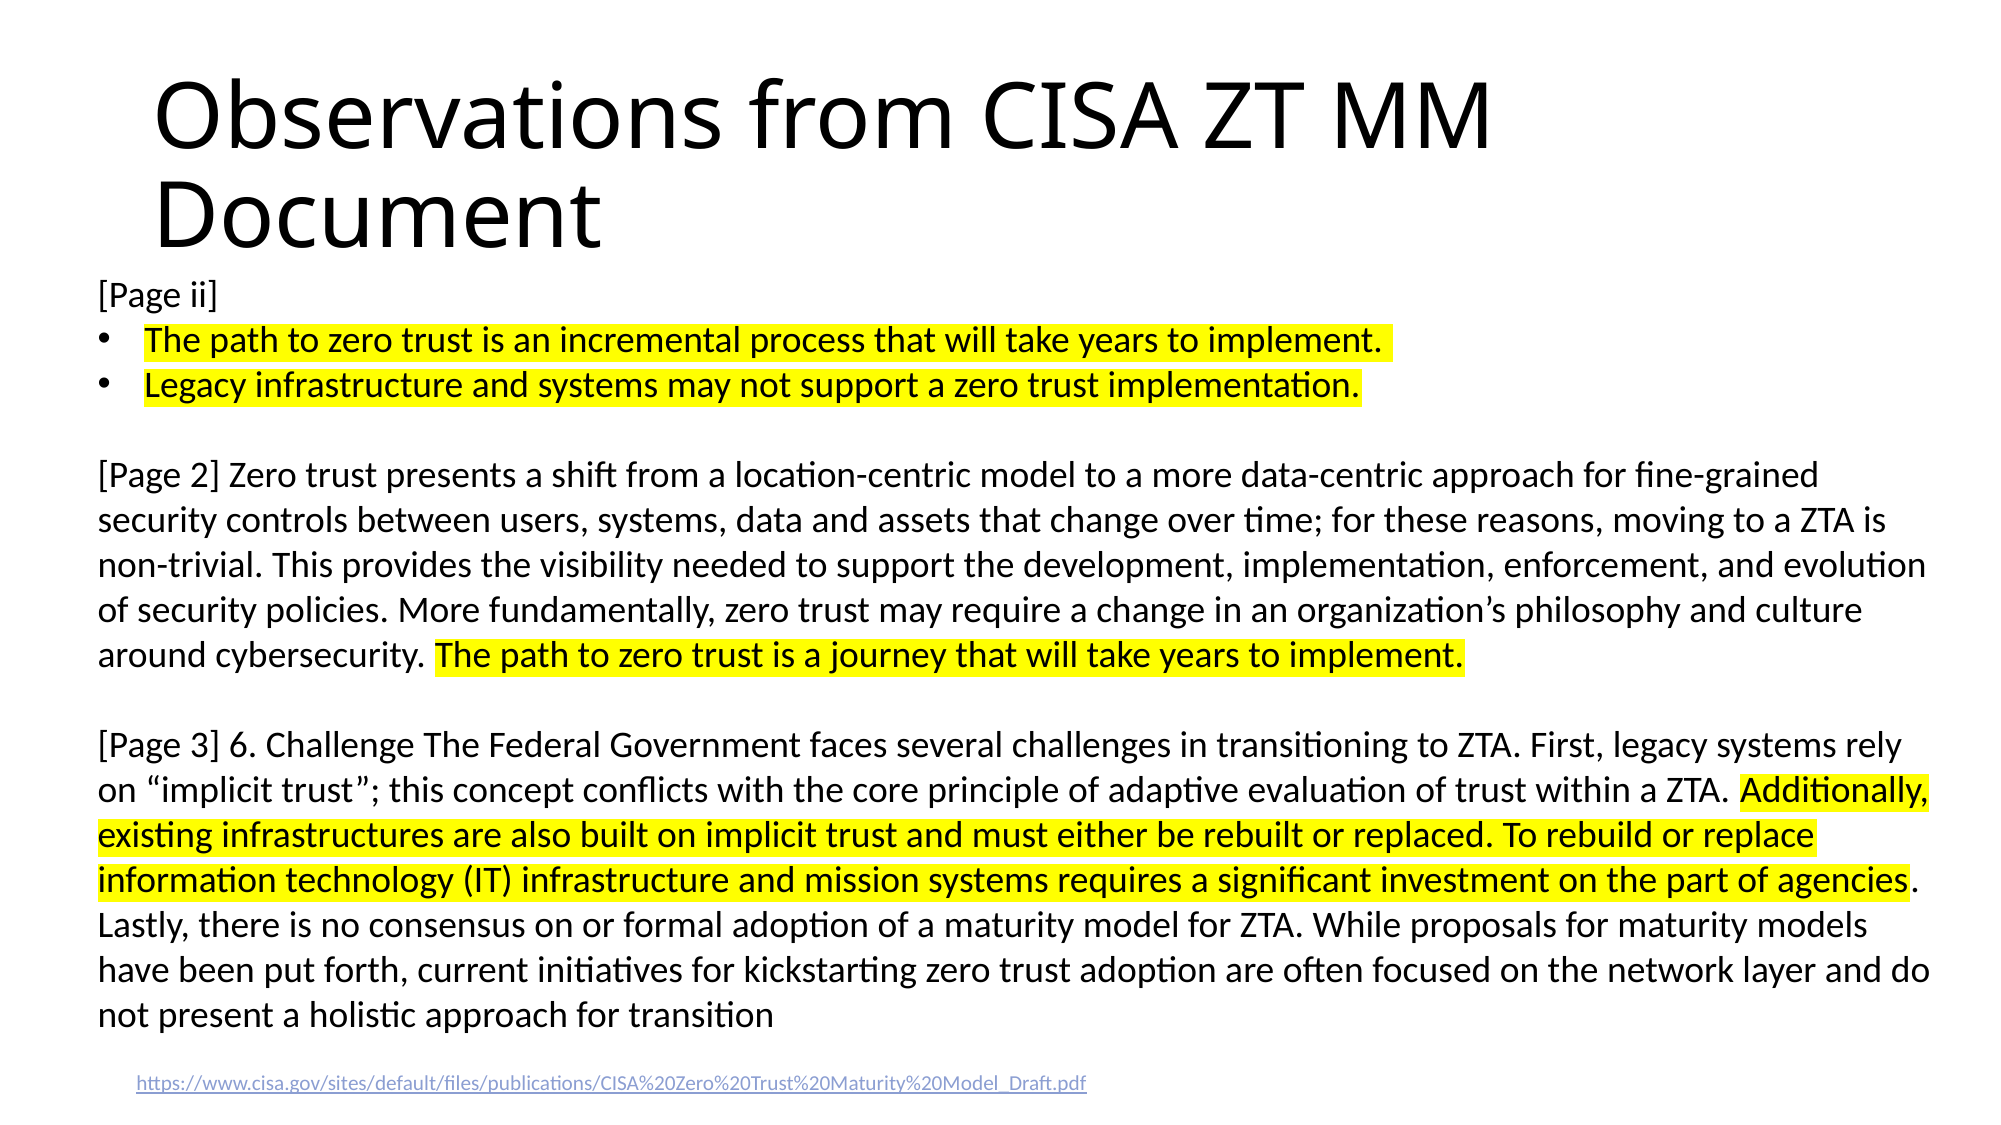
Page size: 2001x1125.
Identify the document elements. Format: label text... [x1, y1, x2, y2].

title Observations from CISA ZT MM Document [137, 59, 1863, 262]
text_box [Page ii] The path to zero trust is an incremental process that will take years to implement. Legacy infrastructure and systems may not support a zero trust implementation. [Page 2] Zero trust presents a shift from a location-centric model to a more data-centric approach for fine-grained security controls between users, systems, data and assets that change over time; for these reasons, moving to a ZTA is non-trivial. This provides the visibility needed to support the development, implementation, enforcement, and evolution of security policies. More fundamentally, zero trust may require a change in an organization’s philosophy and culture around cybersecurity. The path to zero trust is a journey that will take years to implement. [Page 3] 6. Challenge The Federal Government faces several challenges in transitioning to ZTA. First, legacy systems rely on “implicit trust”; this concept conflicts with the core principle of adaptive evaluation of trust within a ZTA. Additionally, existing infrastructures are also built on implicit trust and must either be rebuilt or replaced. To rebuild or replace information technology (IT) infrastructure and mission systems requires a significant investment on the part of agencies. Lastly, there is no consensus on or formal adoption of a maturity model for ZTA. While proposals for maturity models have been put forth, current initiatives for kickstarting zero trust adoption are often focused on the network layer and do not present a holistic approach for transition [82, 262, 1963, 1043]
text_box https://www.cisa.gov/sites/default/files/publications/CISA%20Zero%20Trust%20Maturity%20Model_Draft.pdf [121, 1062, 1925, 1103]
